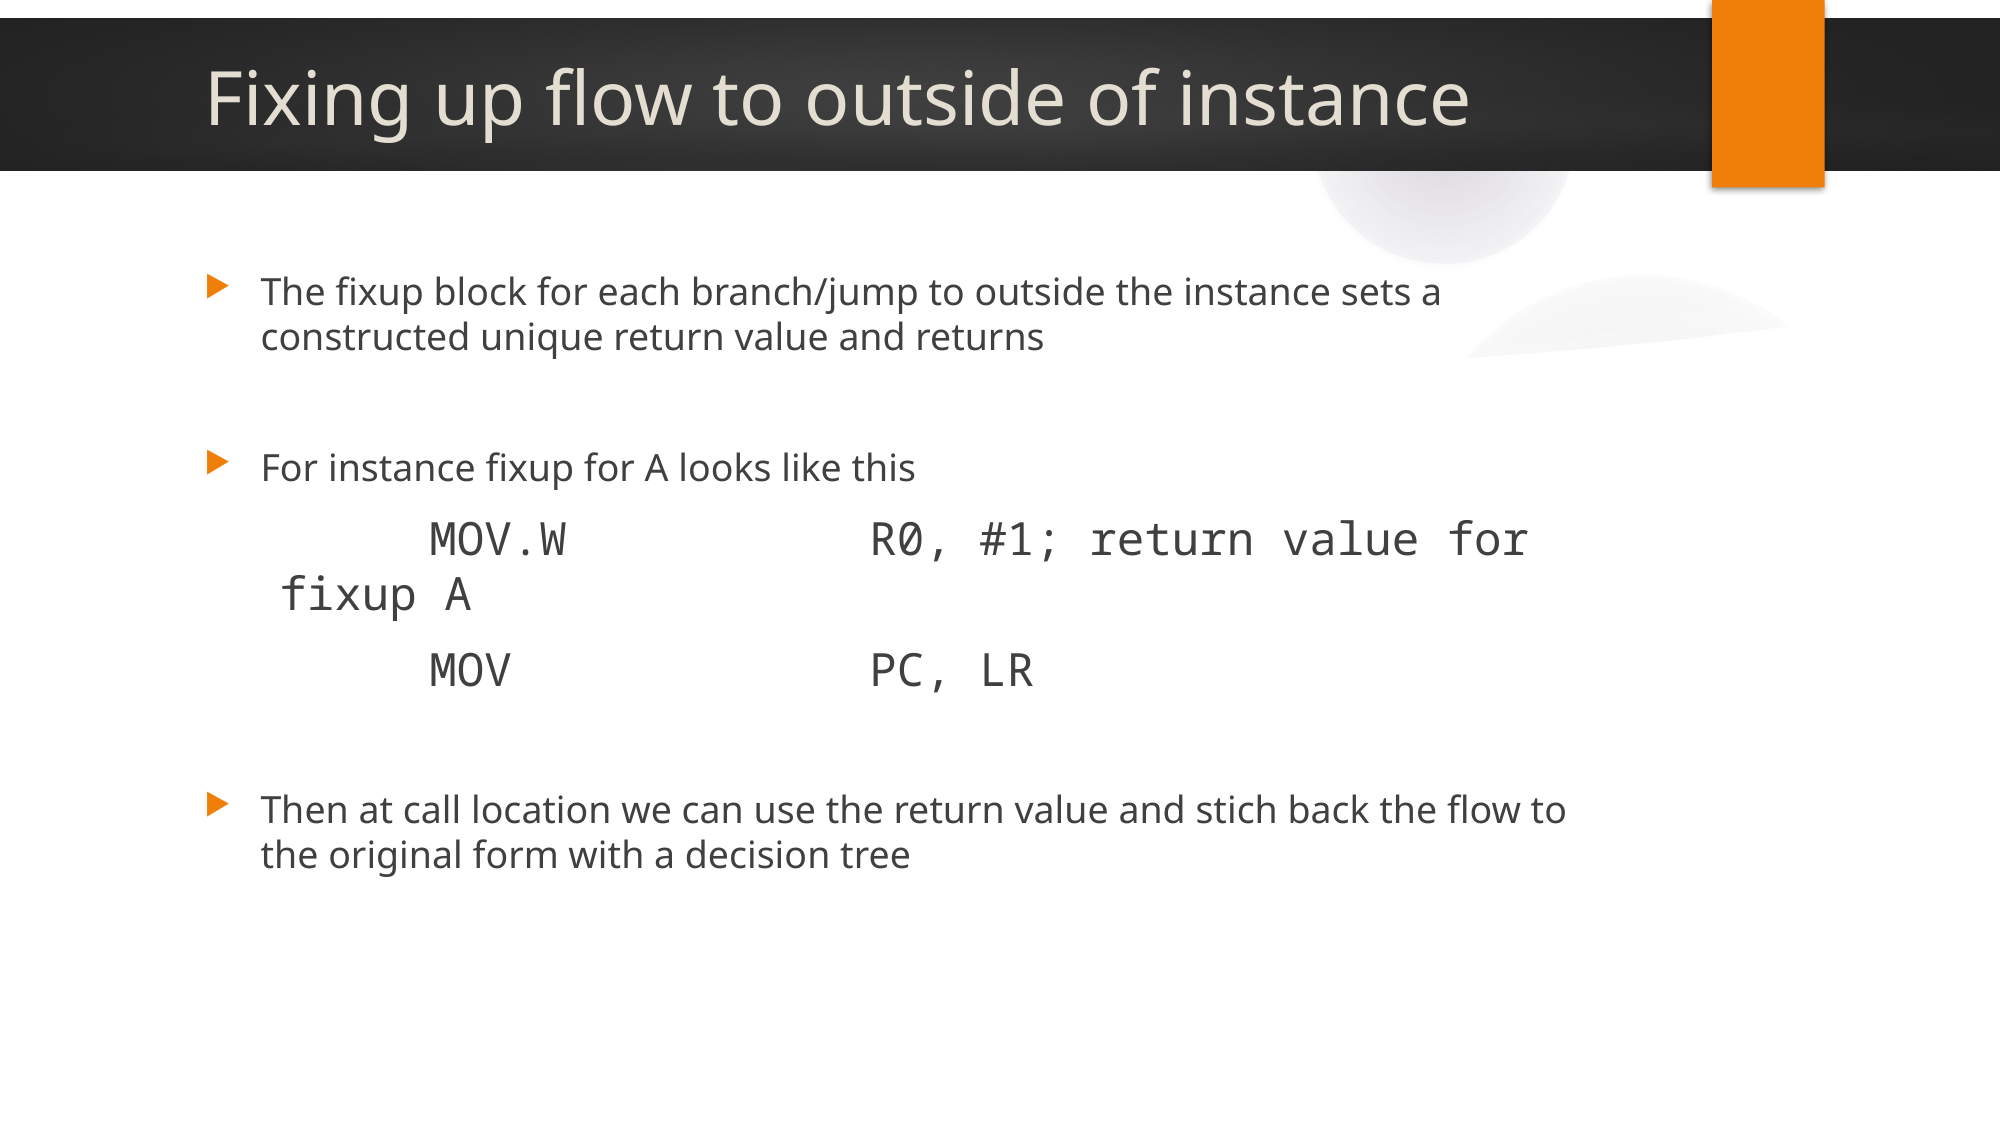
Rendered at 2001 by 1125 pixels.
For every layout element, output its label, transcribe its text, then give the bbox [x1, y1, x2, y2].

title Fixing up flow to outside of instance [189, 37, 1627, 154]
list The fixup block for each branch/jump to outside the instance sets a constructed unique return value and returns For instance fixup for A looks like this MOV.W R0, #1; return value for fixup A MOV PC, LR Then at call location we can use the return value and stich back the flow to the original form with a decision tree [189, 259, 1638, 1023]
